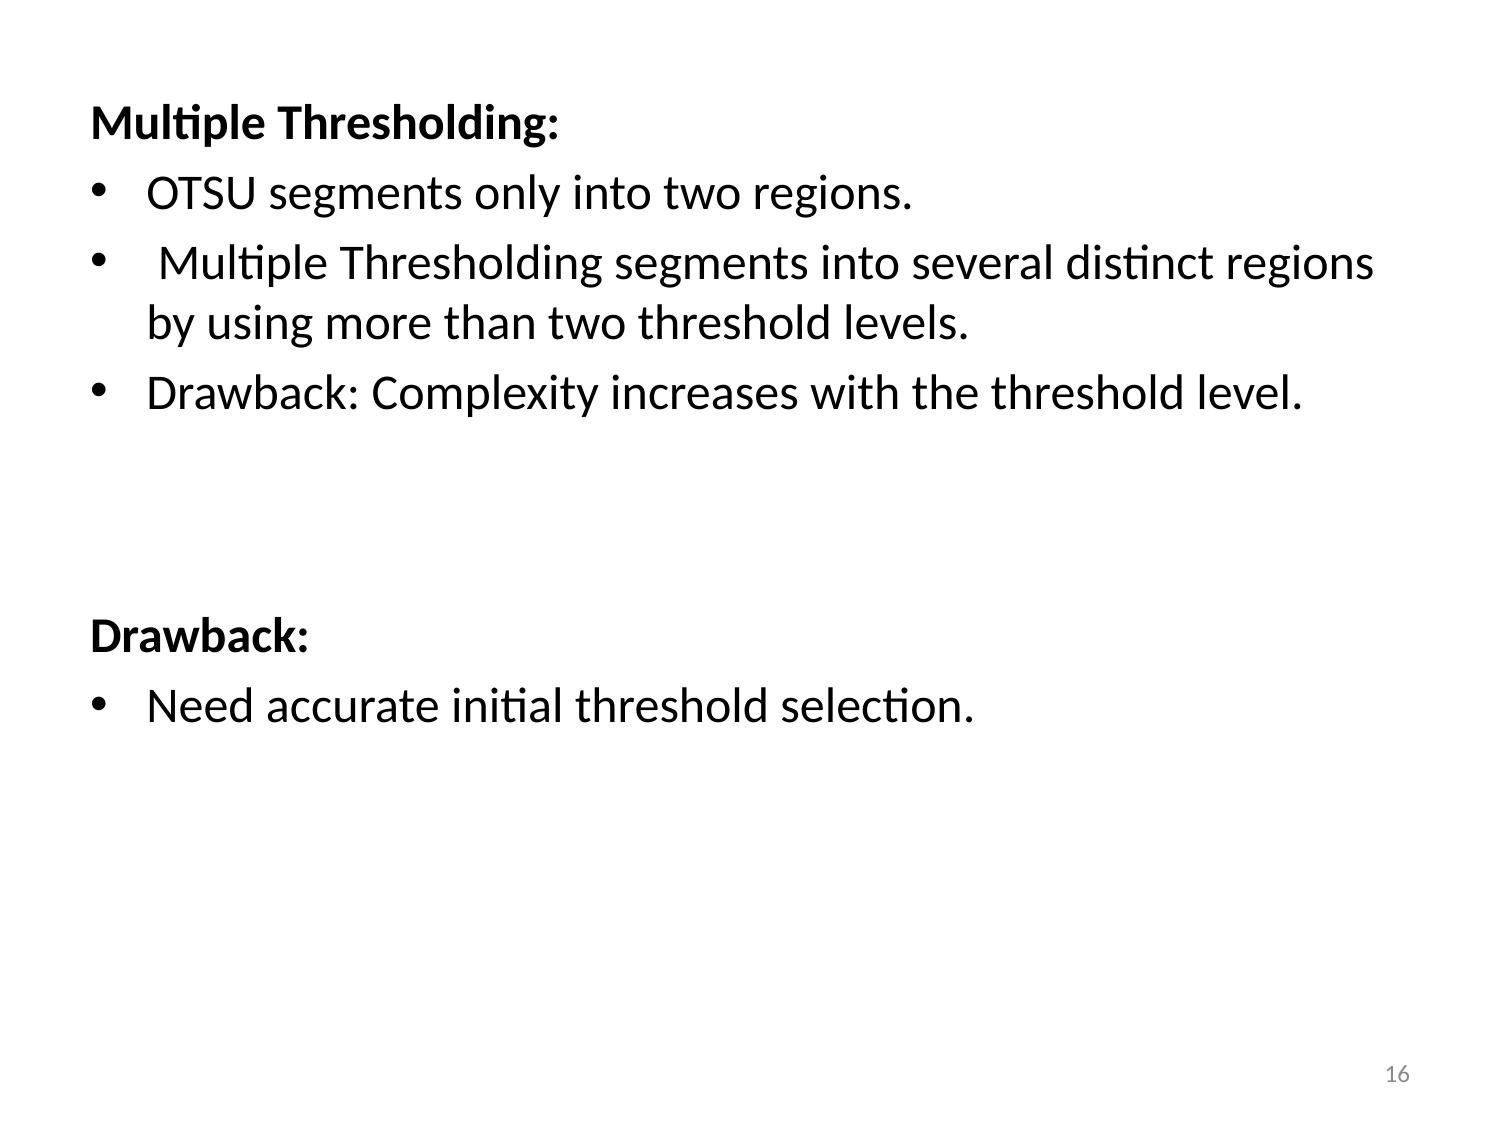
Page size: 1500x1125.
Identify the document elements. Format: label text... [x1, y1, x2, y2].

list Multiple Thresholding: OTSU segments only into two regions. Multiple Thresholding segments into several distinct regions by using more than two threshold levels. Drawback: Complexity increases with the threshold level. Drawback: Need accurate initial threshold selection. [75, 82, 1425, 1005]
slide_number 16 [1074, 1042, 1425, 1103]
